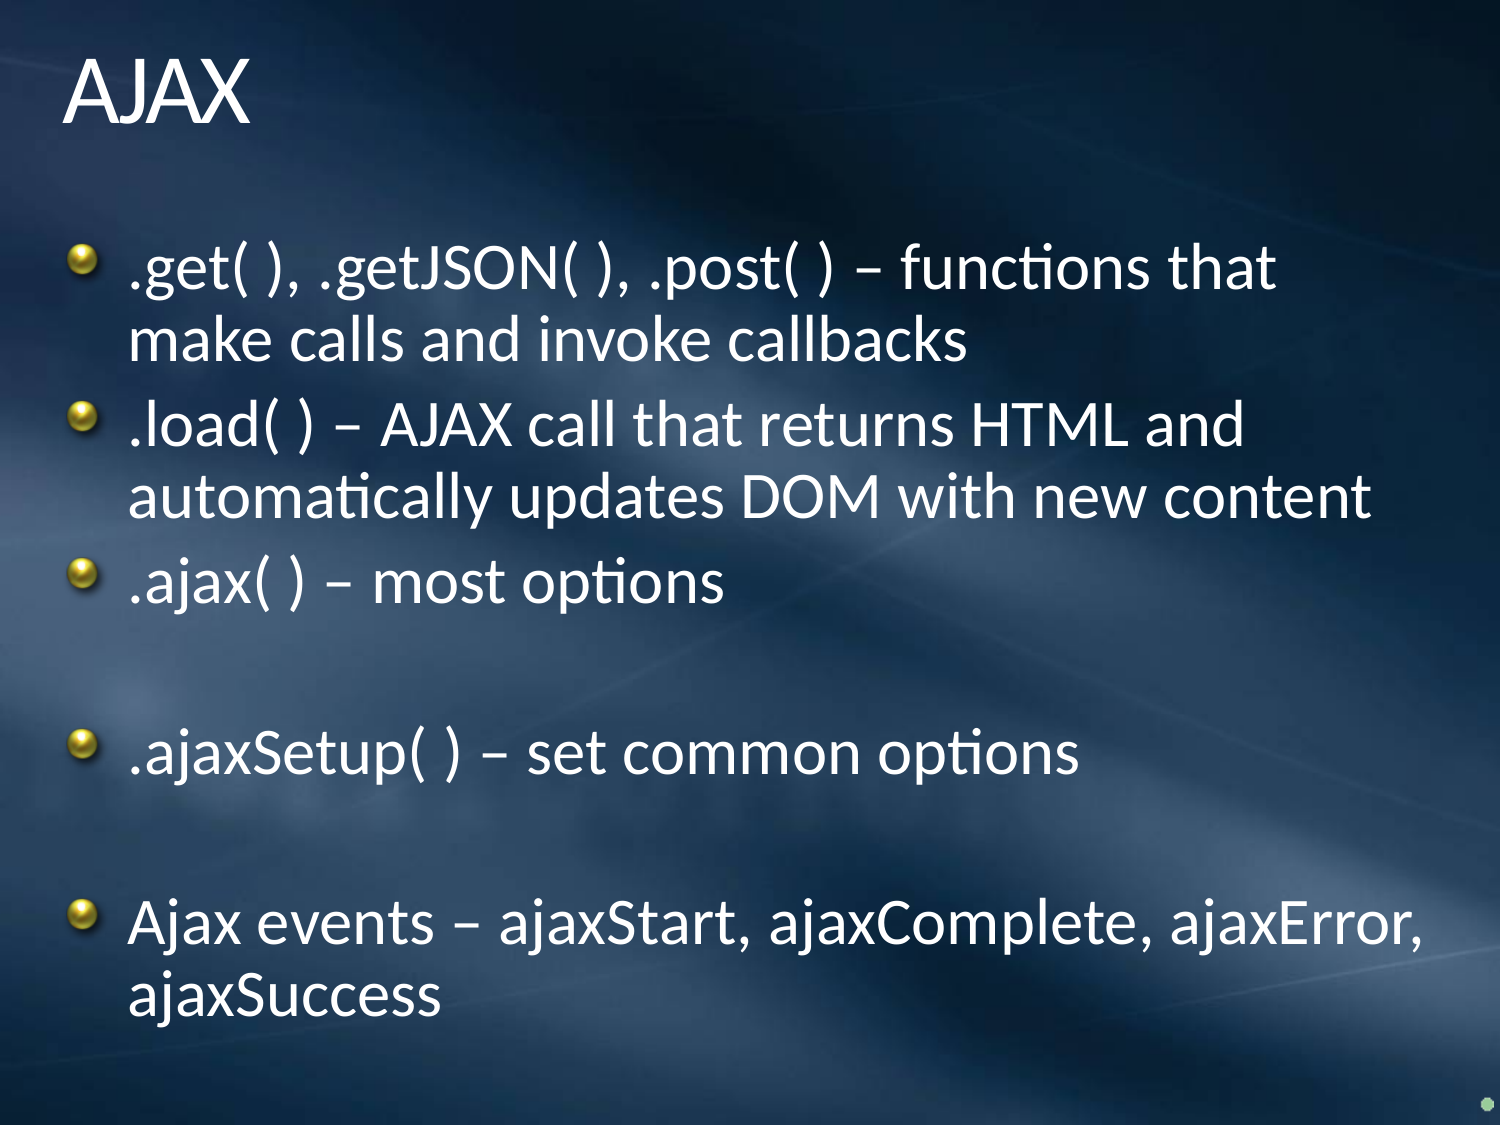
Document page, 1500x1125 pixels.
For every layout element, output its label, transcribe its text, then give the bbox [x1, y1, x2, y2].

picture [0, 0, 1500, 1125]
title AJAX [62, 37, 1438, 147]
list .get( ), .getJSON( ), .post( ) – functions that make calls and invoke callbacks .load( ) – AJAX call that returns HTML and automatically updates DOM with new content .ajax( ) – most options .ajaxSetup( ) – set common options Ajax events – ajaxStart, ajaxComplete, ajaxError, ajaxSuccess [62, 231, 1438, 1056]
